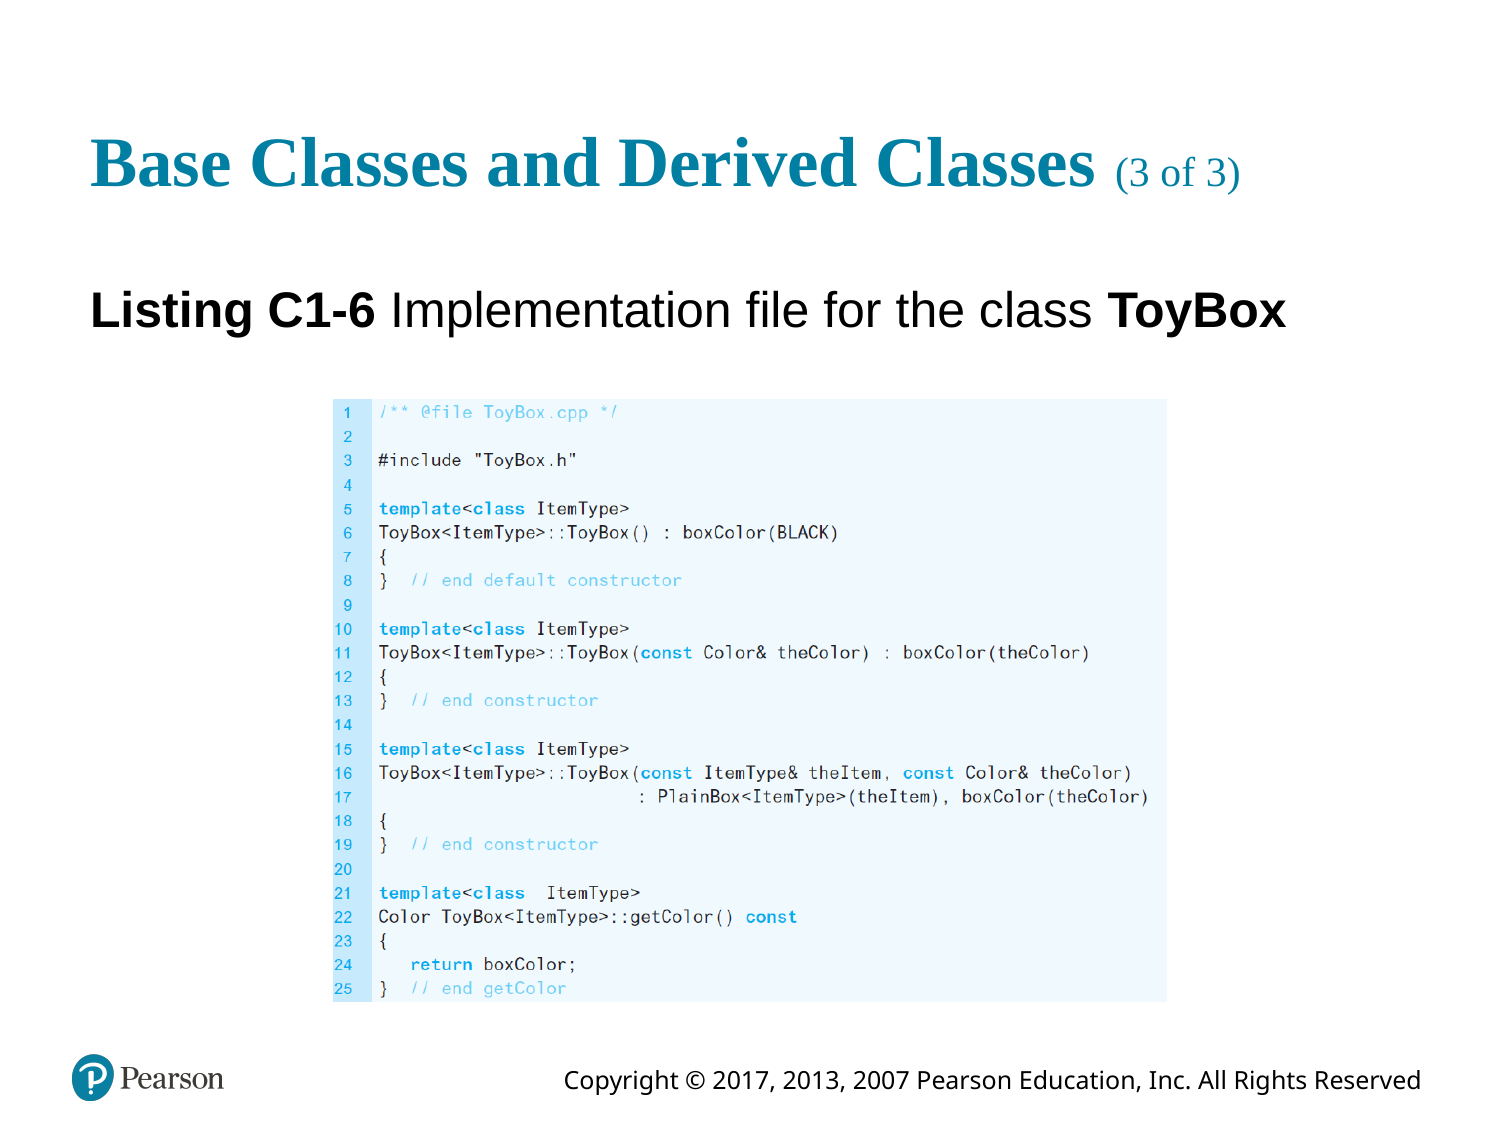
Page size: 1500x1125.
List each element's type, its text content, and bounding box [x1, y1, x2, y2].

picture [72, 1054, 88, 1070]
list Listing C1-6 Implementation file for the class ToyBox [75, 262, 1425, 353]
picture [333, 399, 1167, 1003]
picture [72, 1087, 83, 1101]
title Base Classes and Derived Classes (3 of 3) [75, 35, 1425, 216]
picture [80, 1063, 106, 1088]
picture [98, 1054, 224, 1101]
